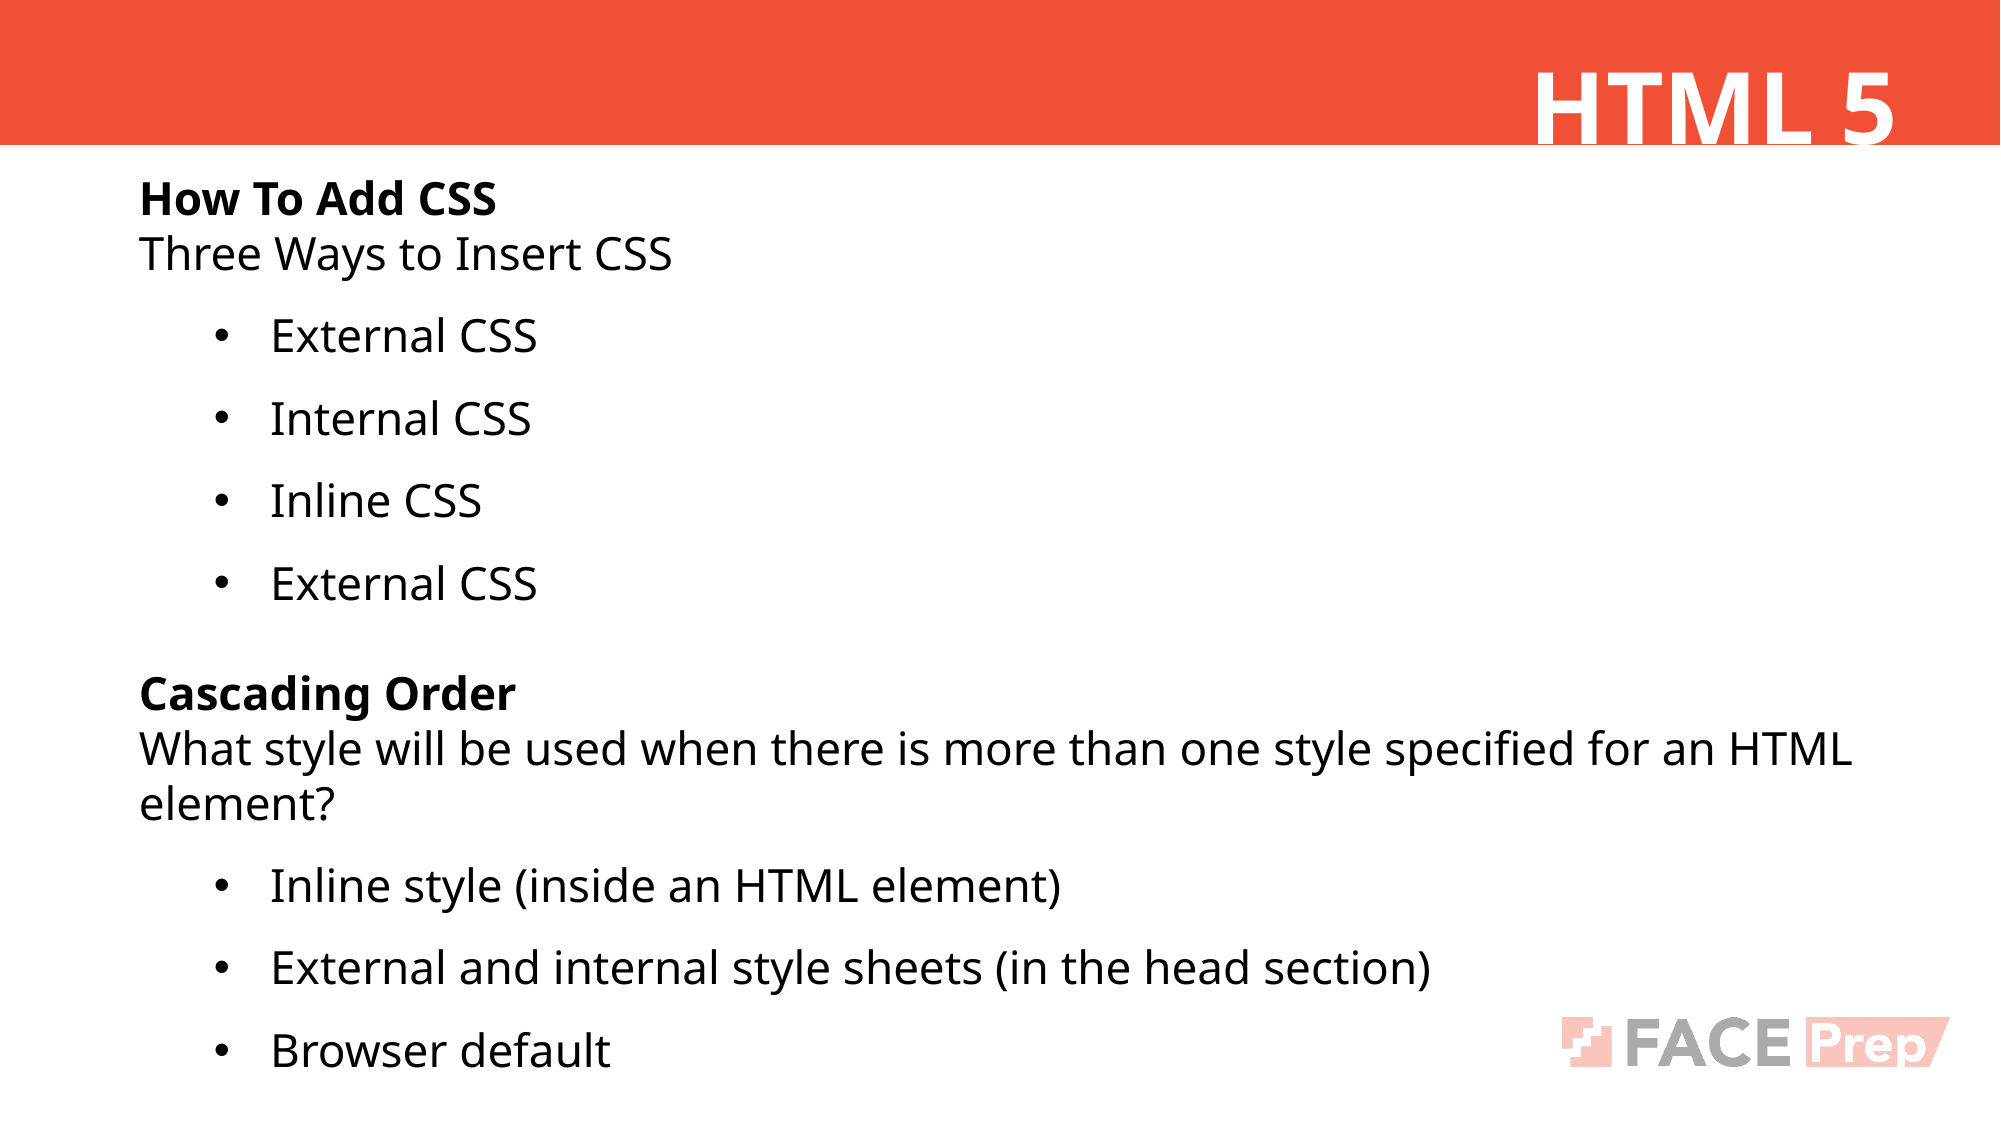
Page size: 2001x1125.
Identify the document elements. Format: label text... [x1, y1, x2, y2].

text_box How To Add CSS Three Ways to Insert CSS External CSS Internal CSS Inline CSS External CSS Cascading Order What style will be used when there is more than one style specified for an HTML element? Inline style (inside an HTML element) External and internal style sheets (in the head section) Browser default [123, 162, 1914, 1085]
text_box HTML 5 [638, 37, 1914, 173]
picture [1562, 1017, 1950, 1067]
text_box [0, 0, 2000, 145]
